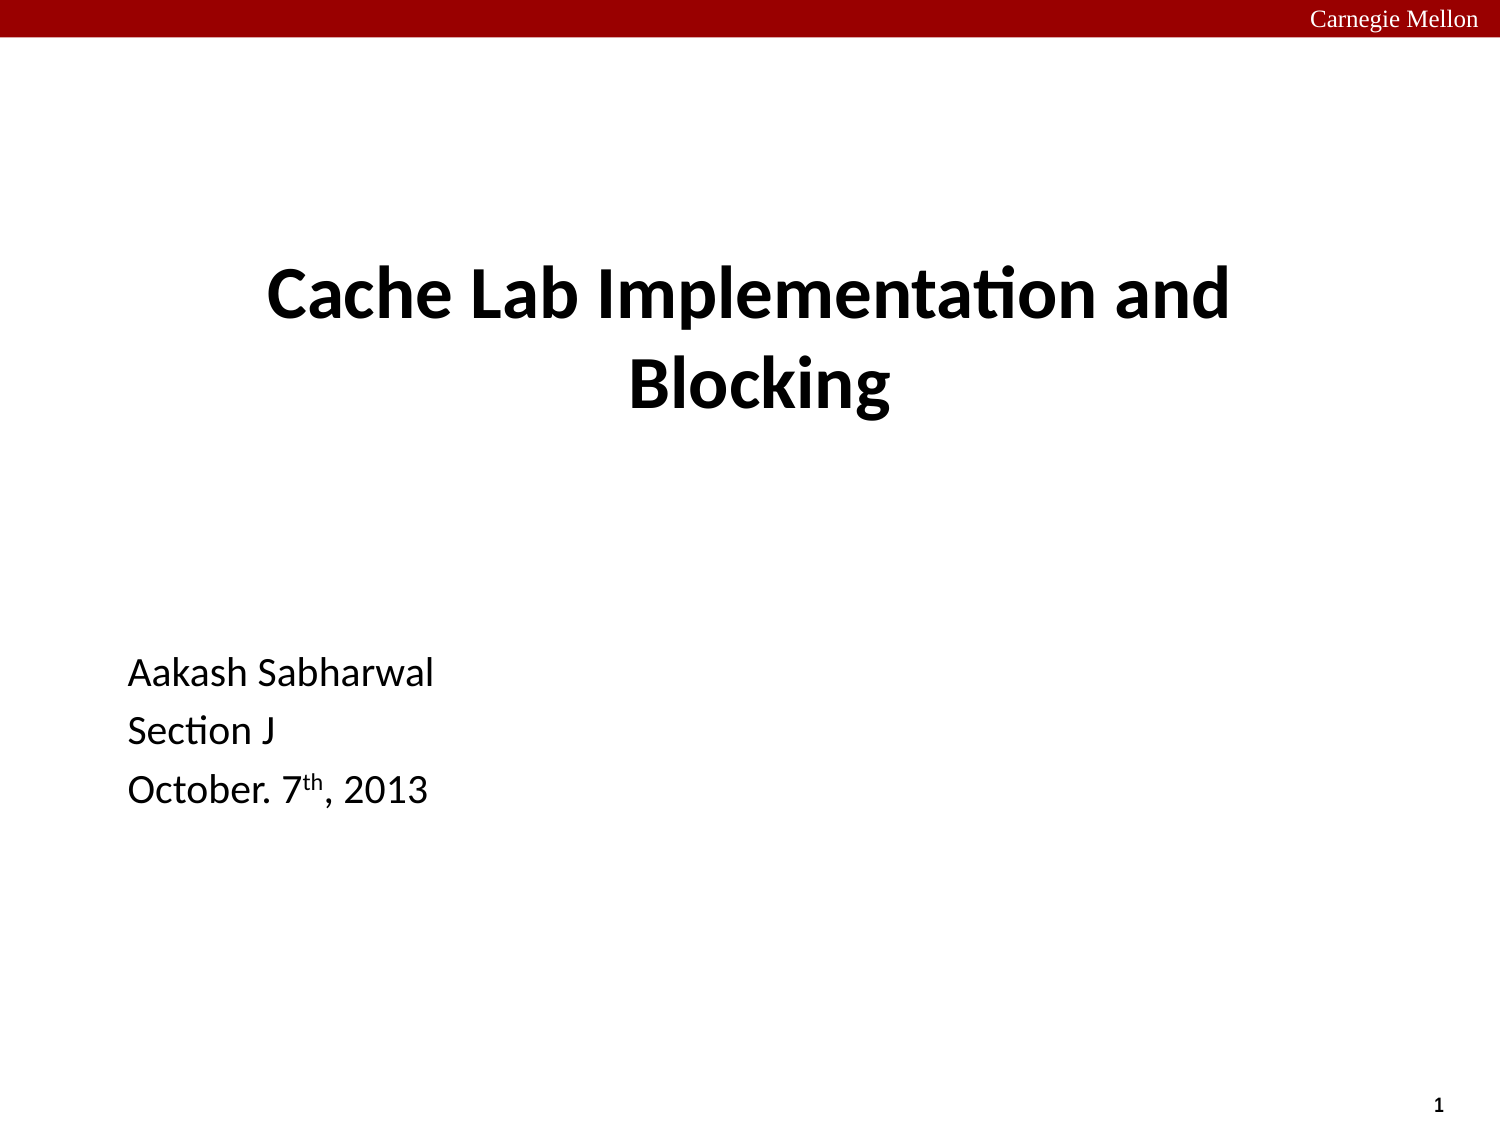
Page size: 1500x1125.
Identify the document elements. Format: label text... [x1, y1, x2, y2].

subtitle Aakash Sabharwal Section J October. 7th, 2013 [112, 637, 1373, 926]
title Cache Lab Implementation and Blocking [112, 231, 1388, 435]
